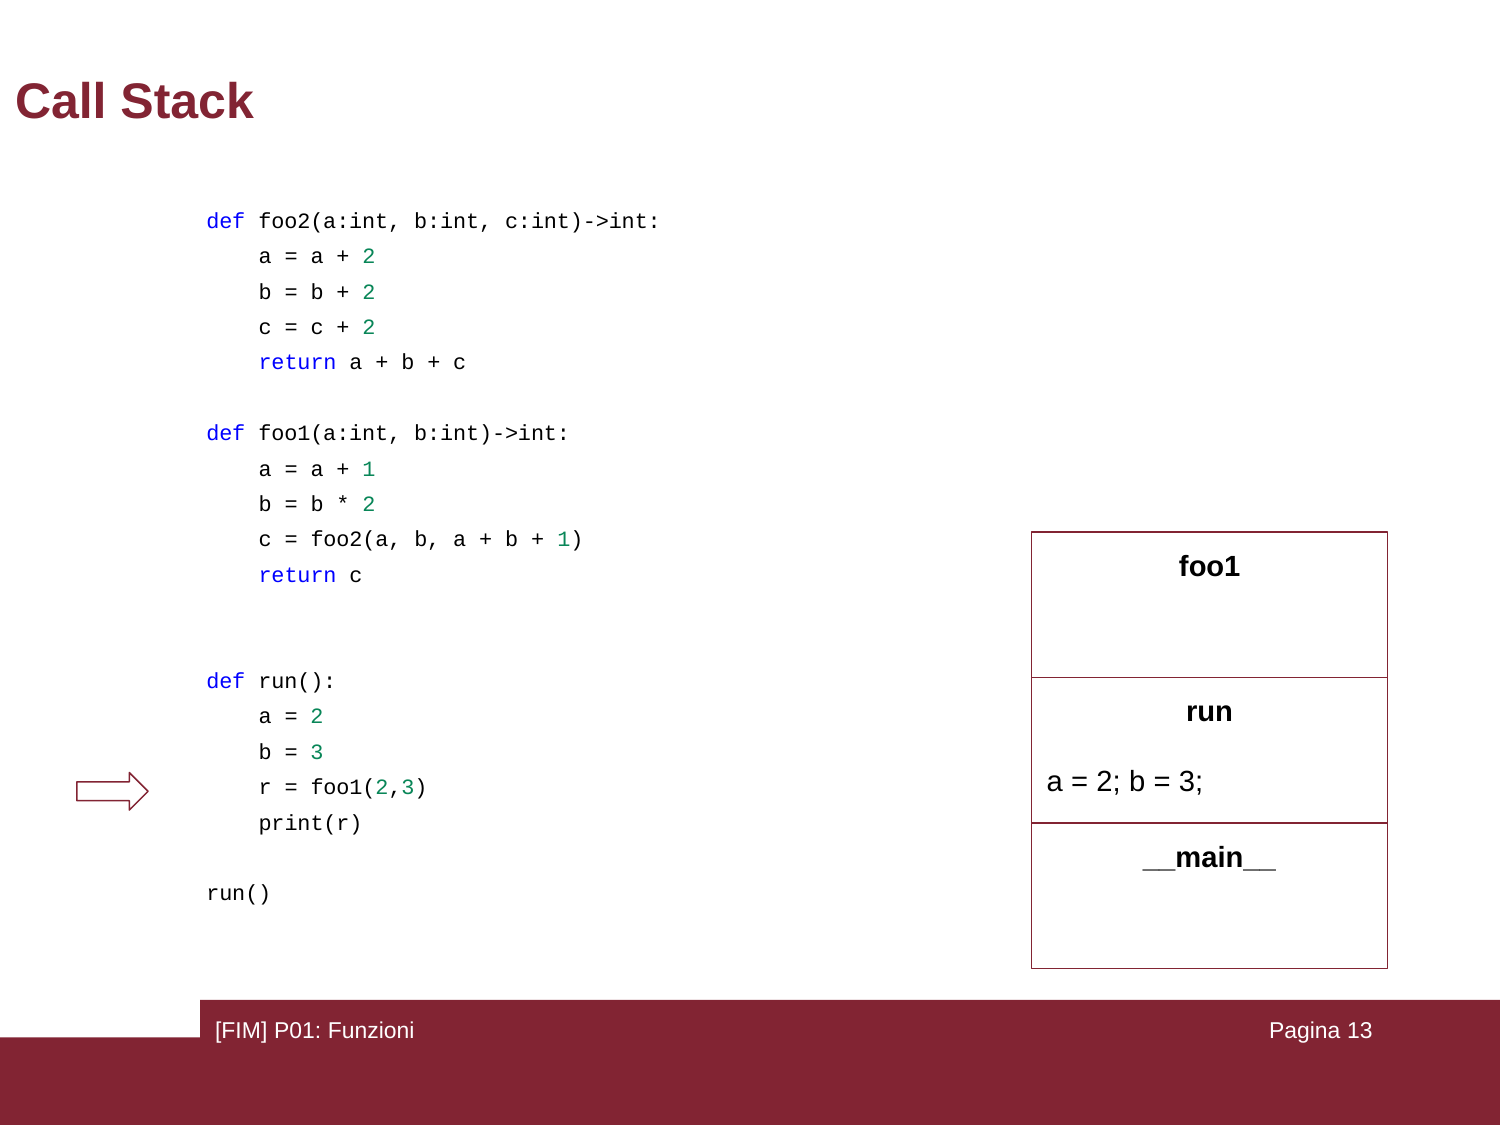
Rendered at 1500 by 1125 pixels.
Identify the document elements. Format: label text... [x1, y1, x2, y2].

slide_number Pagina ‹#› [1074, 1008, 1388, 1084]
text_box foo1 [1031, 532, 1388, 678]
text_box [76, 772, 149, 811]
text_box run a = 2; b = 3; [1031, 678, 1388, 824]
footer [FIM] P01: Funzioni [200, 1008, 675, 1084]
title Call Stack [0, 61, 1241, 144]
text_box __main__ [1031, 824, 1388, 969]
text_box def foo2(a:int, b:int, c:int)->int: a = a + 2 b = b + 2 c = c + 2 return a + b + c def foo1(a:int, b:int)->int: a = a + 1 b = b * 2 c = foo2(a, b, a + b + 1) return c def run(): a = 2 b = 3 r = foo1(2,3) print(r) run() [191, 156, 684, 956]
